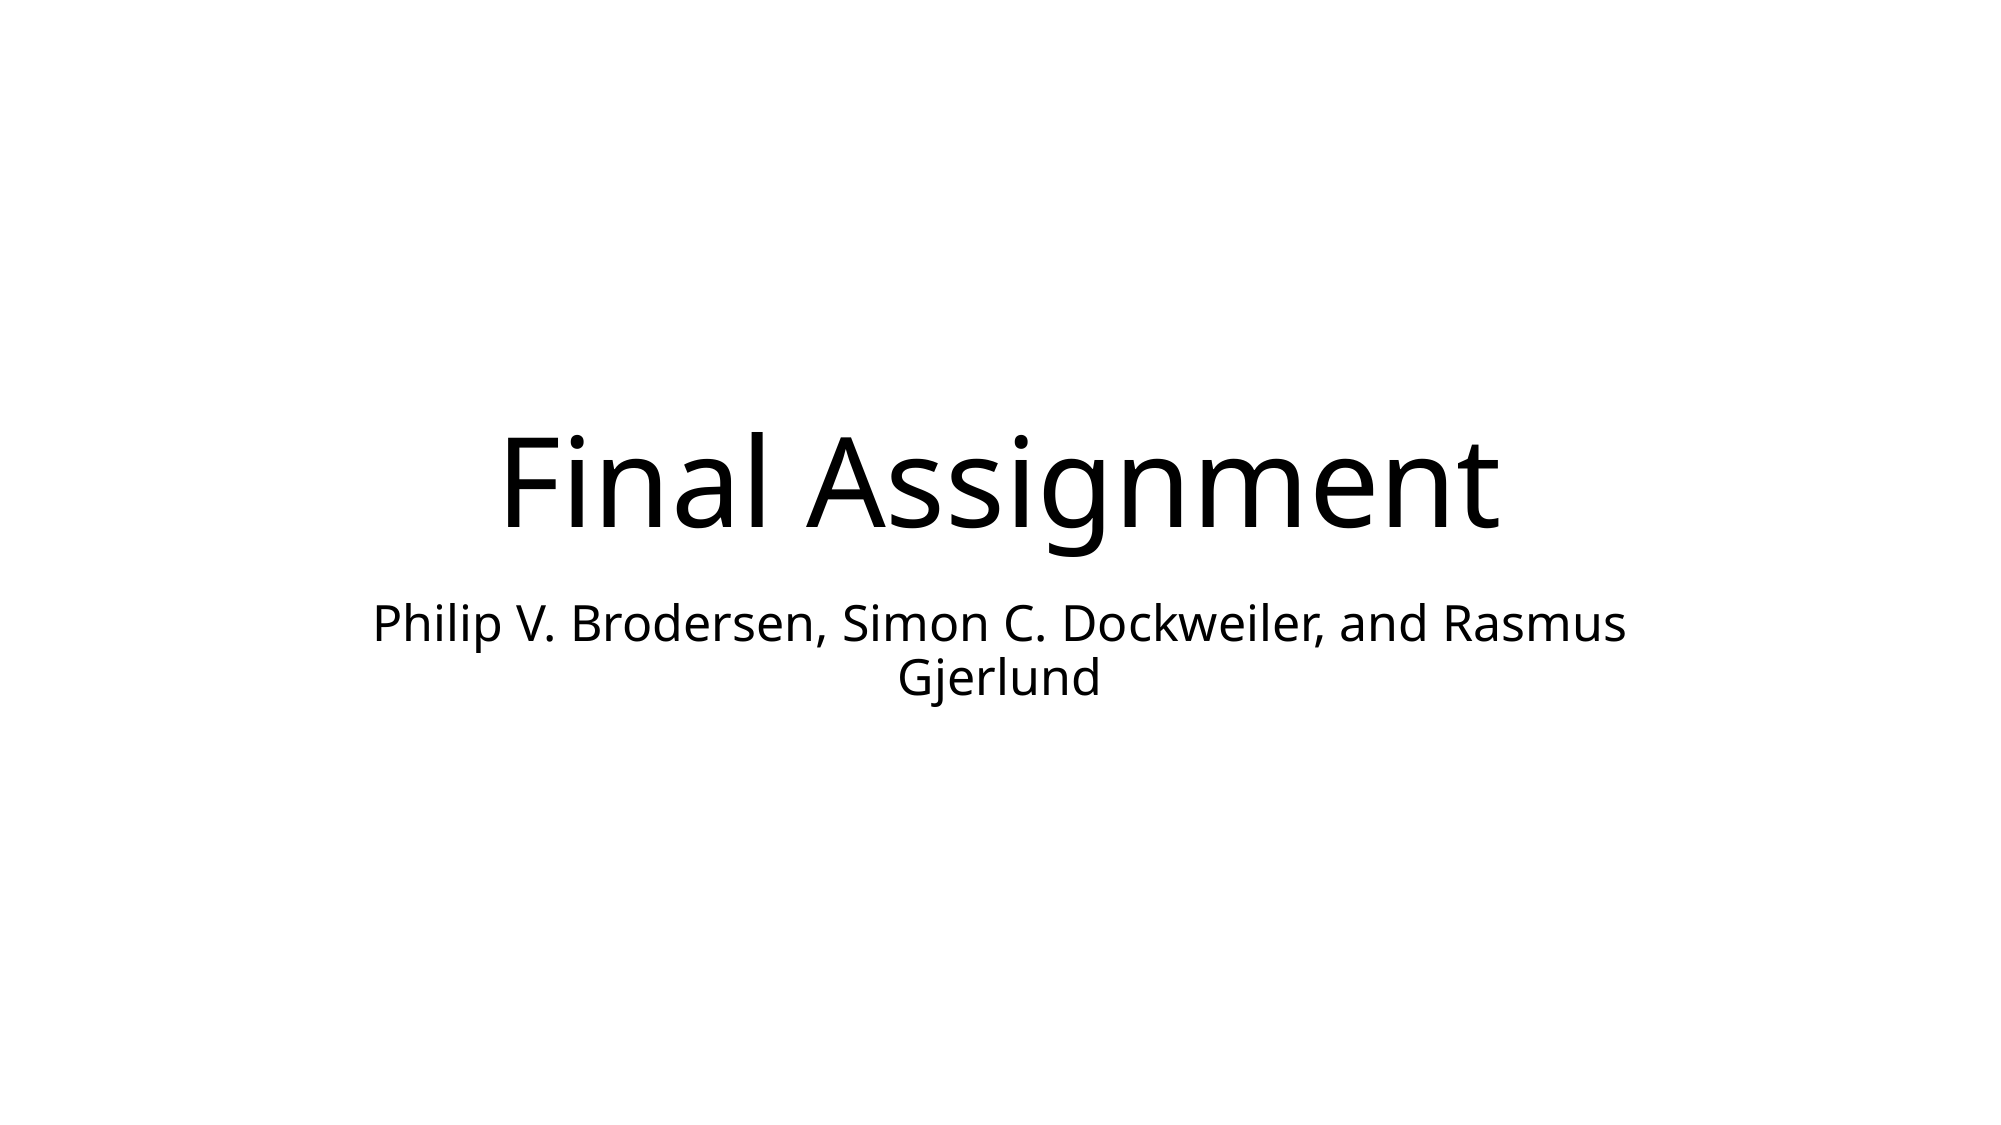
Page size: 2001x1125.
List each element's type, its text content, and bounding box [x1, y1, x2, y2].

title Final Assignment [249, 184, 1750, 563]
subtitle Philip V. Brodersen, Simon C. Dockweiler, and Rasmus Gjerlund [249, 590, 1750, 863]
